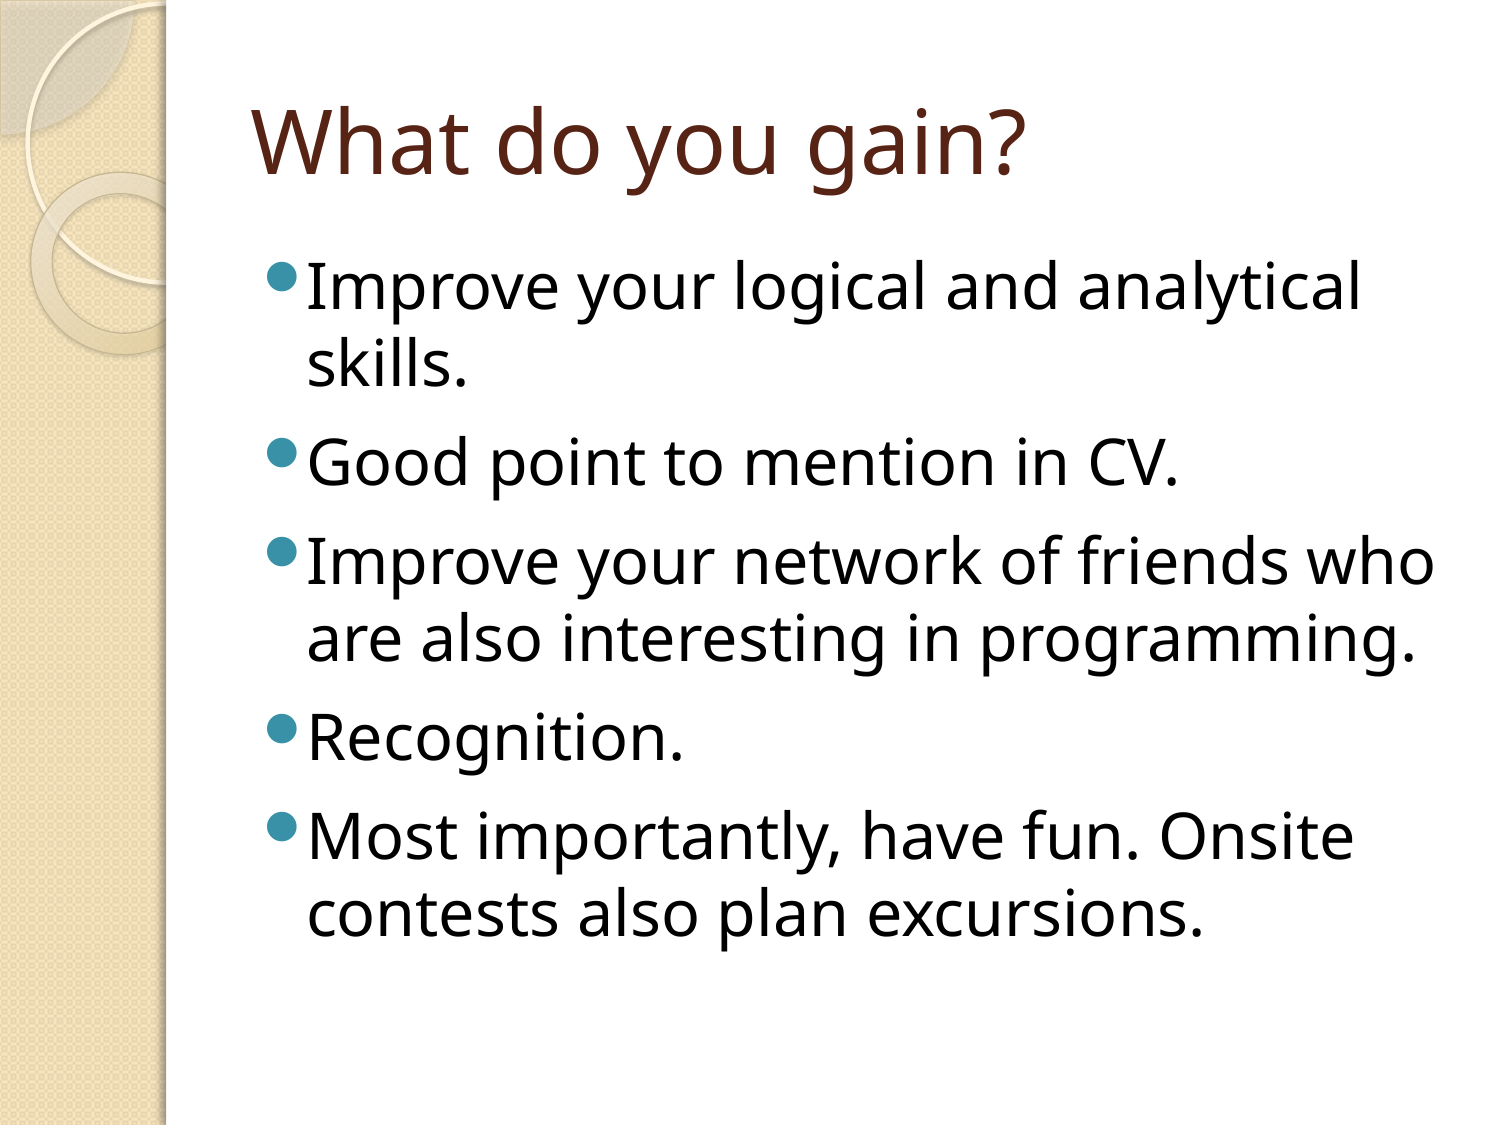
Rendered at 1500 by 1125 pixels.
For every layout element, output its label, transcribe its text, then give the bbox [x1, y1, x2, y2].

title What do you gain? [235, 45, 1466, 233]
list Improve your logical and analytical skills. Good point to mention in CV. Improve your network of friends who are also interesting in programming. Recognition. Most importantly, have fun. Onsite contests also plan excursions. [235, 237, 1466, 1025]
